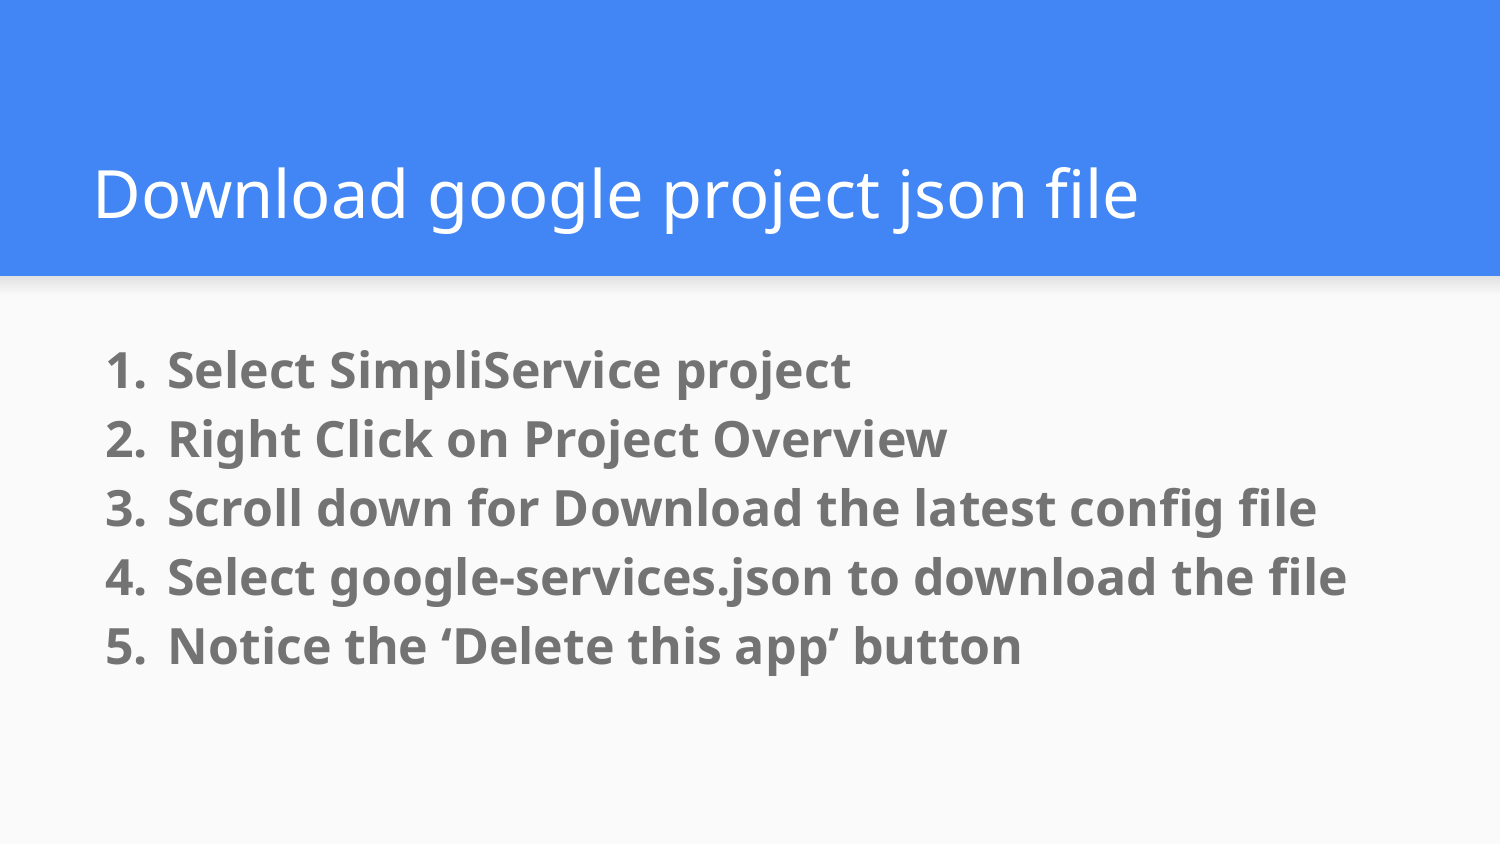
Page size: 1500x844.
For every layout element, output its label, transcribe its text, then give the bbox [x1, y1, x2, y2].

title Download google project json file [77, 121, 1427, 248]
list Select SimpliService project Right Click on Project Overview Scroll down for Download the latest config file Select google-services.json to download the file Notice the ‘Delete this app’ button [77, 314, 1427, 760]
